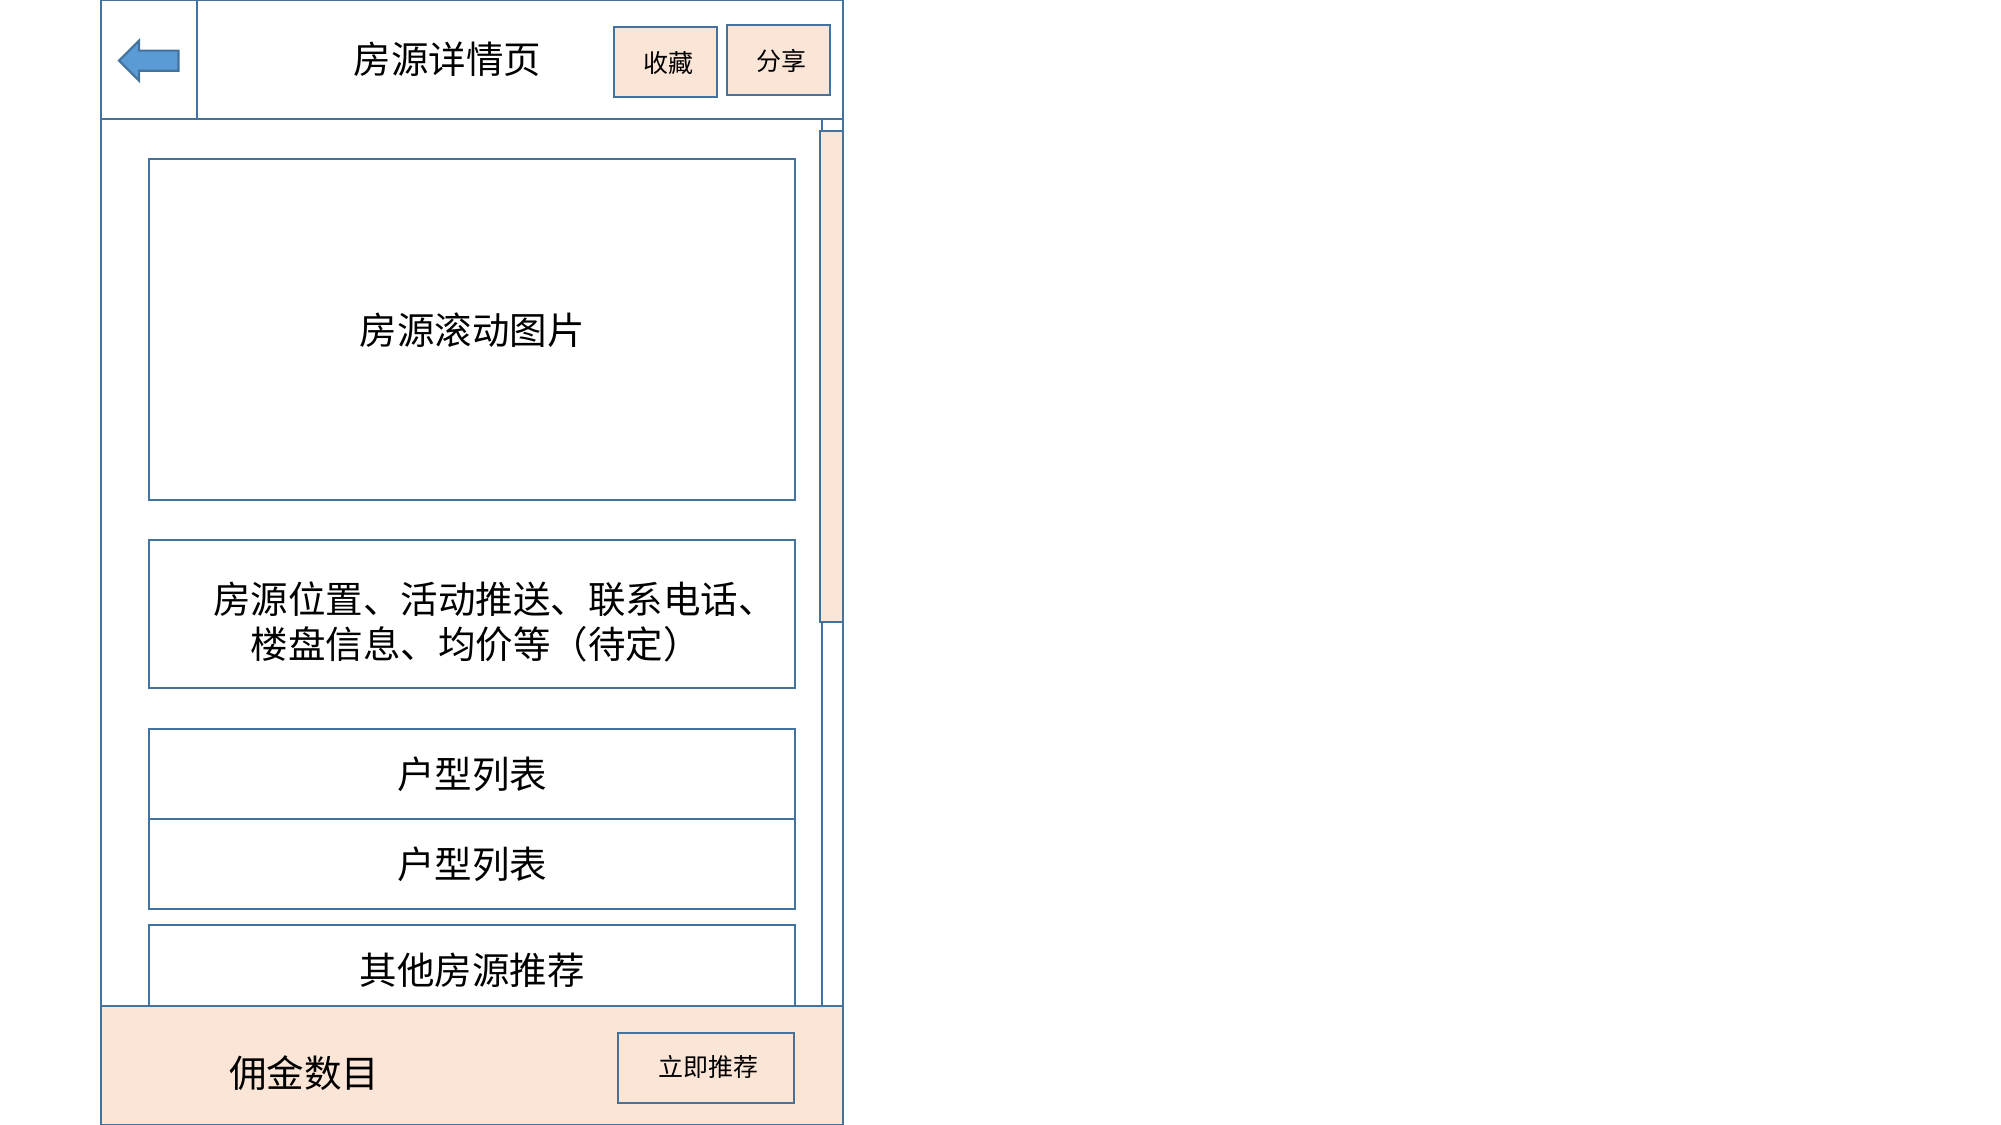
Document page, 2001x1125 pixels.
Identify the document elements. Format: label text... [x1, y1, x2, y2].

text_box 分享 [740, 38, 822, 84]
text_box 户型列表 [316, 743, 628, 804]
text_box [726, 24, 831, 96]
text_box 房源详情页 [291, 28, 603, 89]
text_box [821, 623, 844, 1007]
text_box [100, 120, 821, 1005]
text_box 立即推荐 [639, 1044, 778, 1090]
text_box [100, 0, 198, 120]
text_box [148, 728, 796, 818]
text_box [117, 37, 180, 84]
text_box [148, 818, 796, 910]
text_box [100, 1005, 844, 1125]
text_box 房源滚动图片 [316, 299, 628, 359]
text_box [617, 1032, 795, 1104]
text_box 户型列表 [316, 833, 628, 894]
text_box 其他房源推荐 [316, 940, 628, 1000]
text_box [198, 0, 844, 120]
text_box [148, 158, 796, 501]
text_box 收藏 [627, 40, 709, 86]
text_box [821, 118, 844, 130]
text_box 房源位置、活动推送、联系电话、楼盘信息、均价等（待定） [196, 568, 755, 674]
text_box [148, 539, 796, 689]
text_box [819, 130, 844, 623]
text_box 佣金数目 [148, 1042, 460, 1102]
text_box [148, 924, 796, 1005]
text_box [613, 26, 718, 98]
